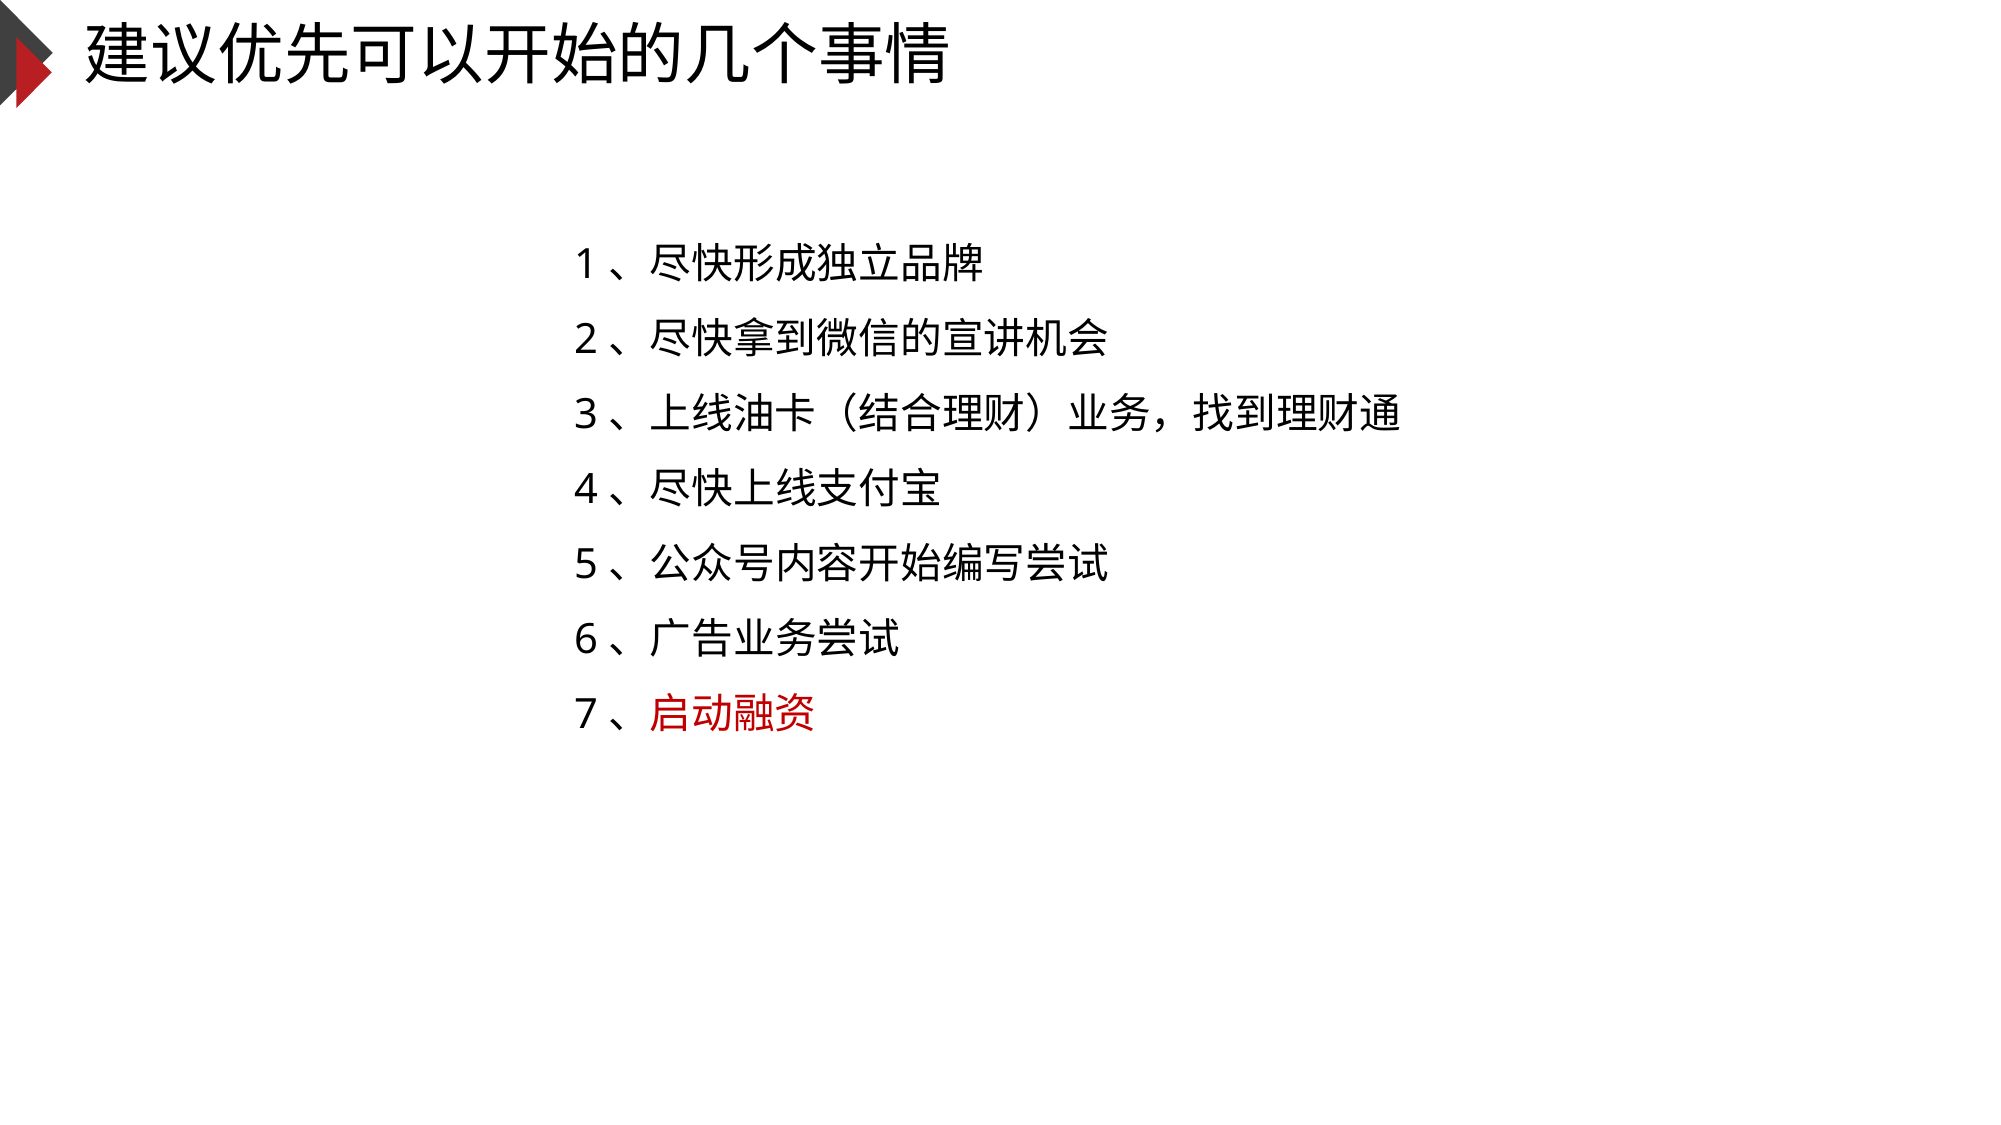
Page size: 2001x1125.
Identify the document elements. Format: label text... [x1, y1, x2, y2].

text_box 1、尽快形成独立品牌 2、尽快拿到微信的宣讲机会 3、上线油卡（结合理财）业务，找到理财通 4、尽快上线支付宝 5、公众号内容开始编写尝试 6、广告业务尝试 7、启动融资 [559, 204, 1832, 745]
title 建议优先可以开始的几个事情 [69, 13, 1474, 92]
